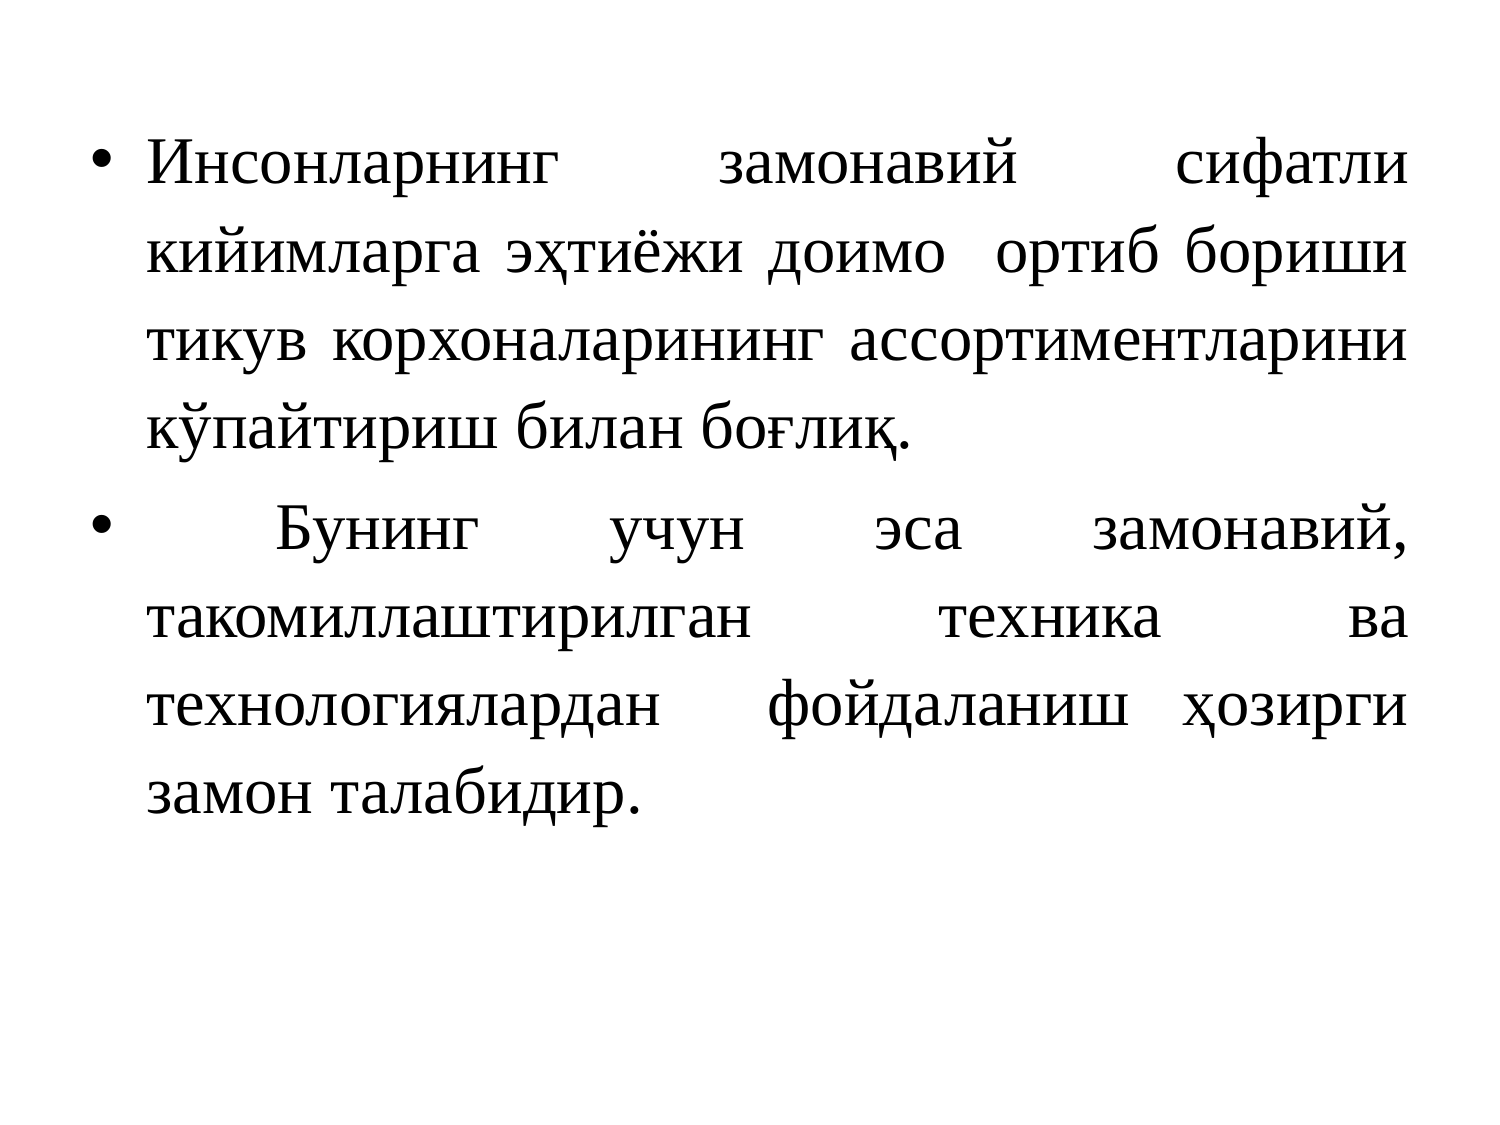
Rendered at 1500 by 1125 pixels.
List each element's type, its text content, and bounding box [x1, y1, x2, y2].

list Инсонларнинг замонавий сифатли кийимларга эҳтиёжи доимо ортиб бориши тикув корхоналарининг ассортиментларини кўпайтириш билан боғлиқ. Бунинг учун эса замонавий, такомиллаштирилган техника ва технологиялардан фойдаланиш ҳозирги замон талабидир. [75, 101, 1425, 1005]
